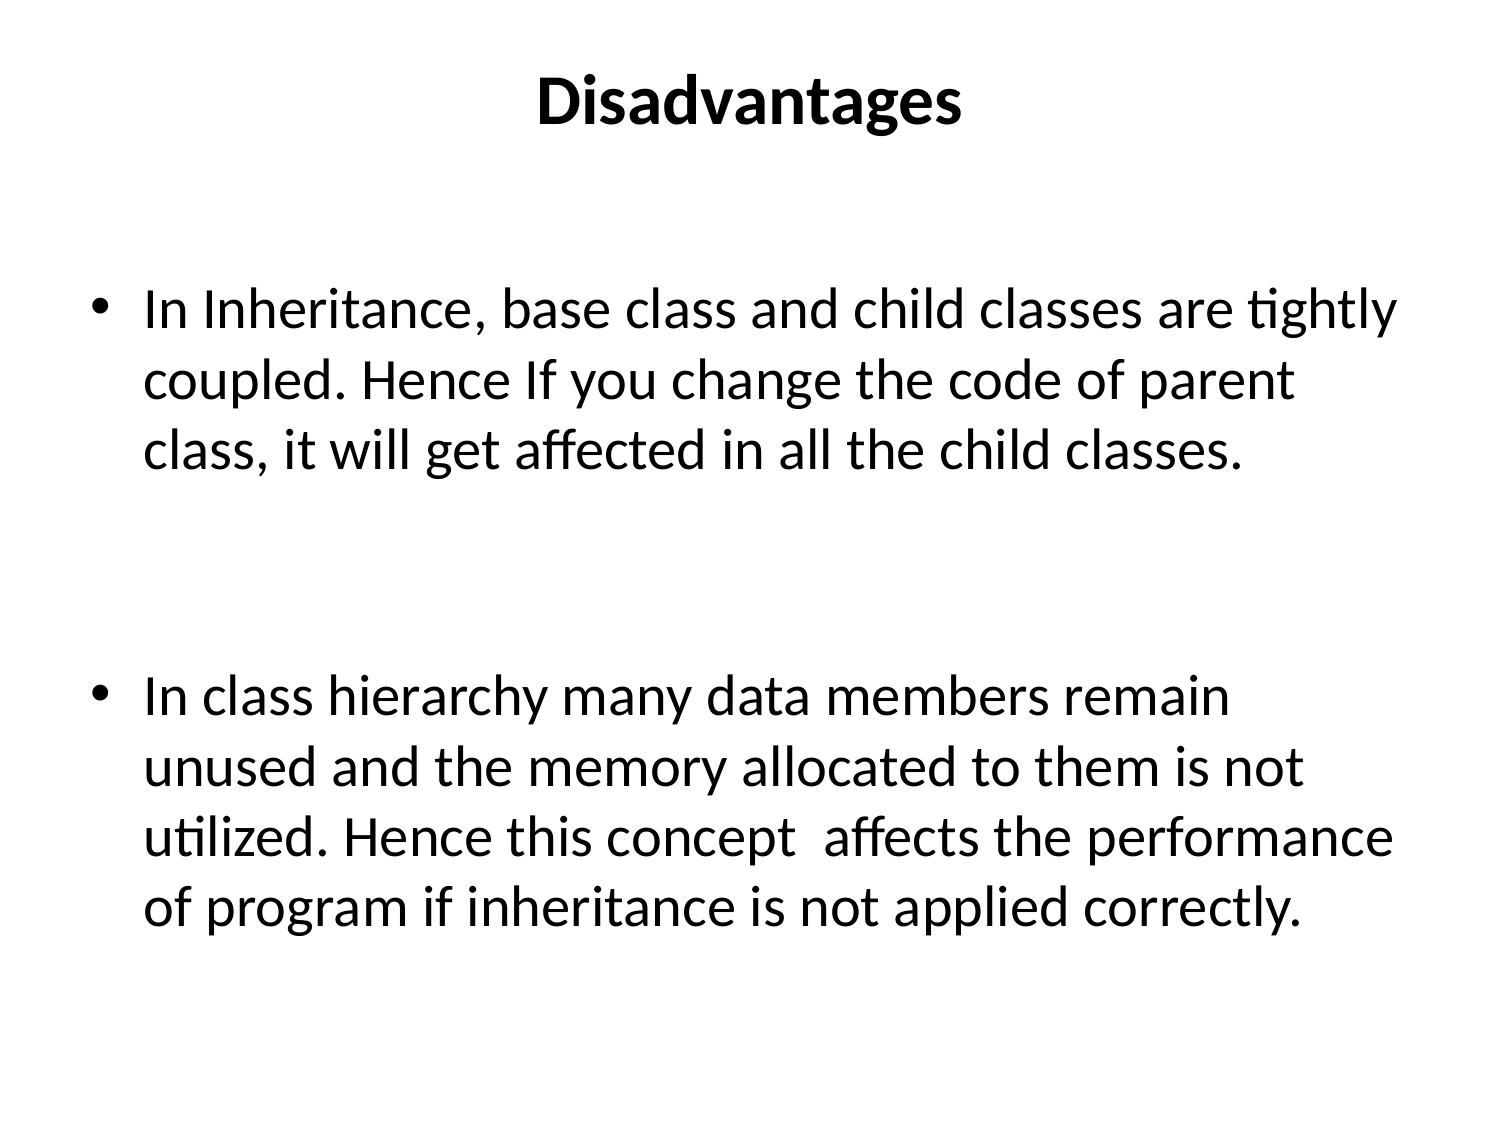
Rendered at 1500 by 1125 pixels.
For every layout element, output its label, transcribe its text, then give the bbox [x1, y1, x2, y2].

title Disadvantages [75, 45, 1425, 233]
list In Inheritance, base class and child classes are tightly coupled. Hence If you change the code of parent class, it will get affected in all the child classes. In class hierarchy many data members remain unused and the memory allocated to them is not utilized. Hence this concept affects the performance of program if inheritance is not applied correctly. [75, 262, 1425, 1005]
